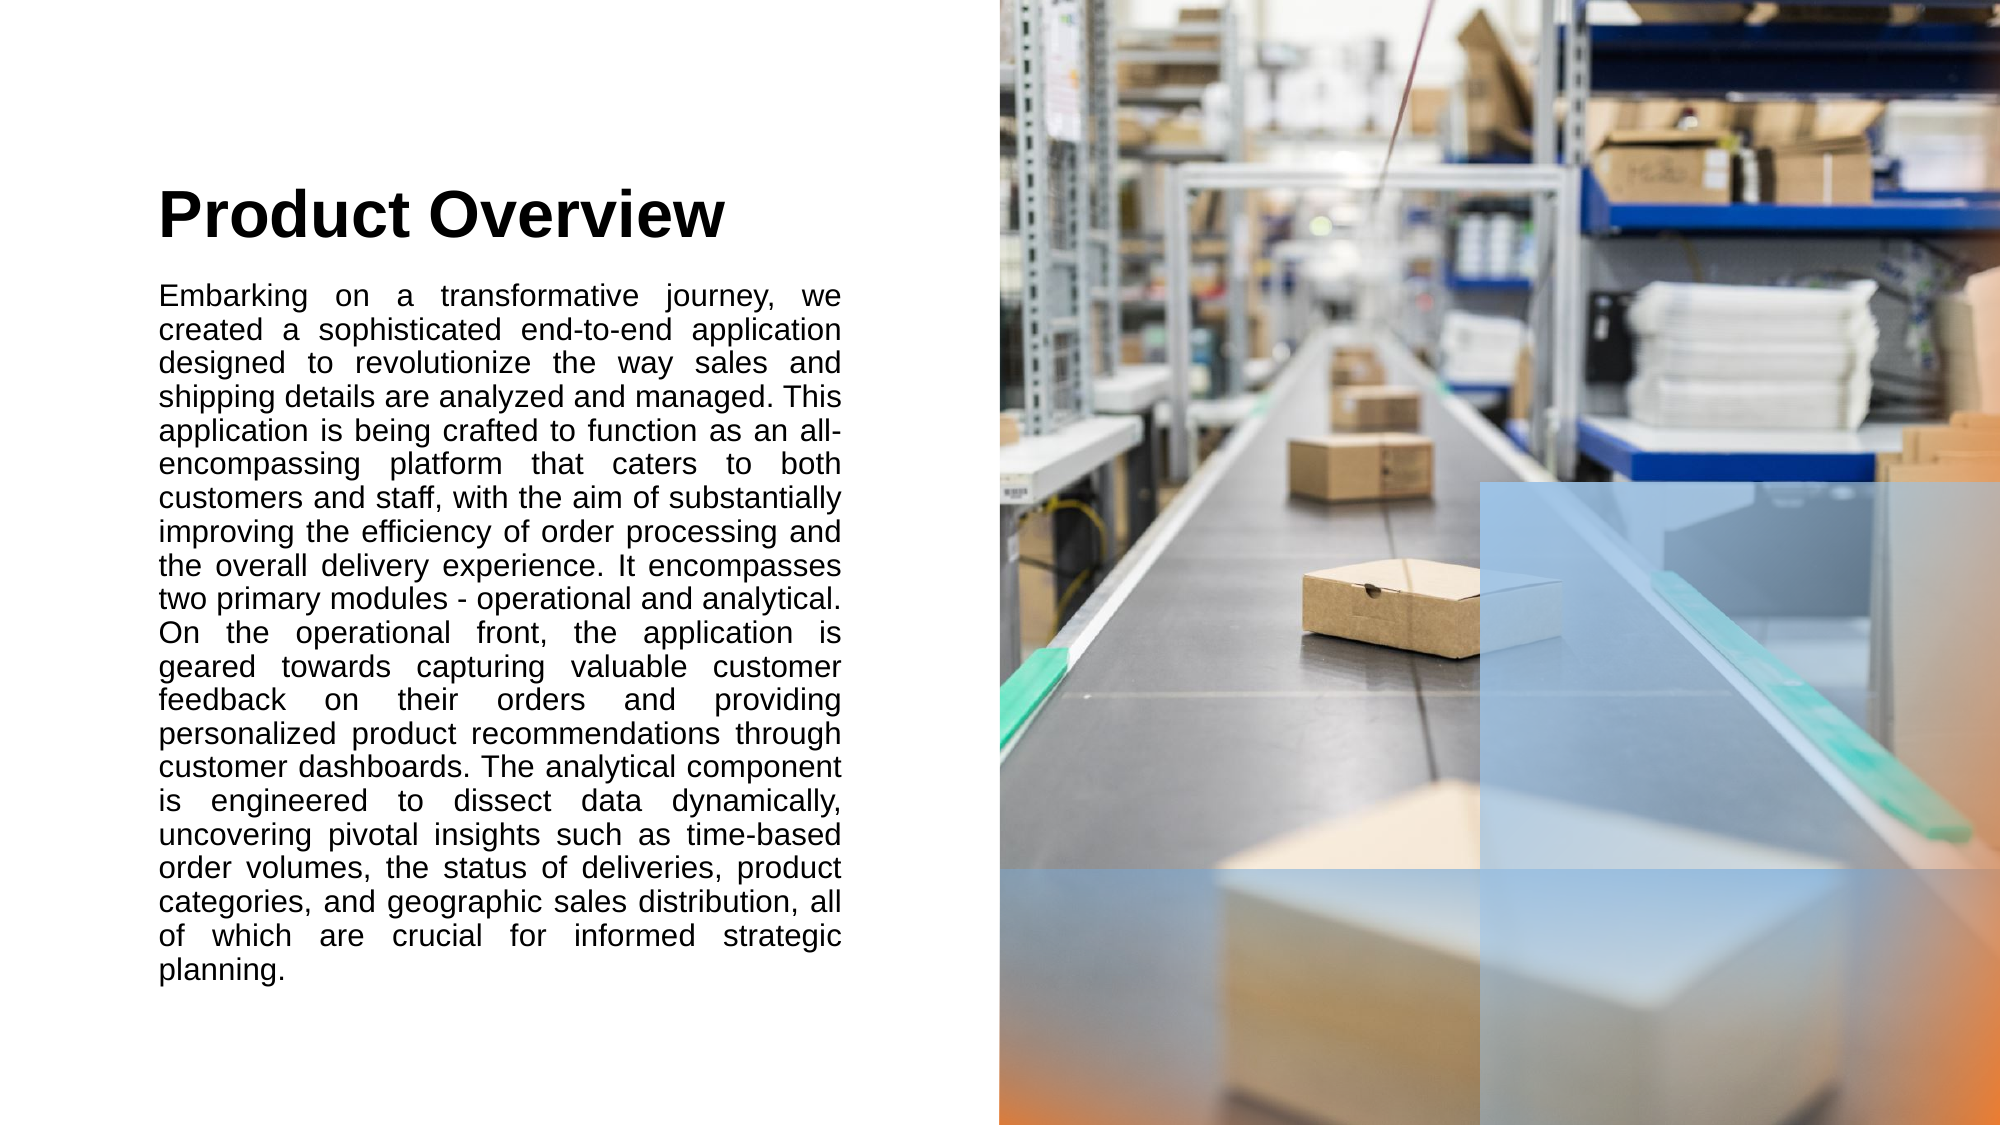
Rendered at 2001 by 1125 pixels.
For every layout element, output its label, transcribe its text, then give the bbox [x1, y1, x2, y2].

picture [999, 0, 2000, 1125]
list Embarking on a transformative journey, we created a sophisticated end-to-end application designed to revolutionize the way sales and shipping details are analyzed and managed. This application is being crafted to function as an all-encompassing platform that caters to both customers and staff, with the aim of substantially improving the efficiency of order processing and the overall delivery experience. It encompasses two primary modules - operational and analytical. On the operational front, the application is geared towards capturing valuable customer feedback on their orders and providing personalized product recommendations through customer dashboards. The analytical component is engineered to dissect data dynamically, uncovering pivotal insights such as time-based order volumes, the status of deliveries, product categories, and geographic sales distribution, all of which are crucial for informed strategic planning. [143, 272, 859, 982]
title Product Overview [143, 121, 859, 260]
